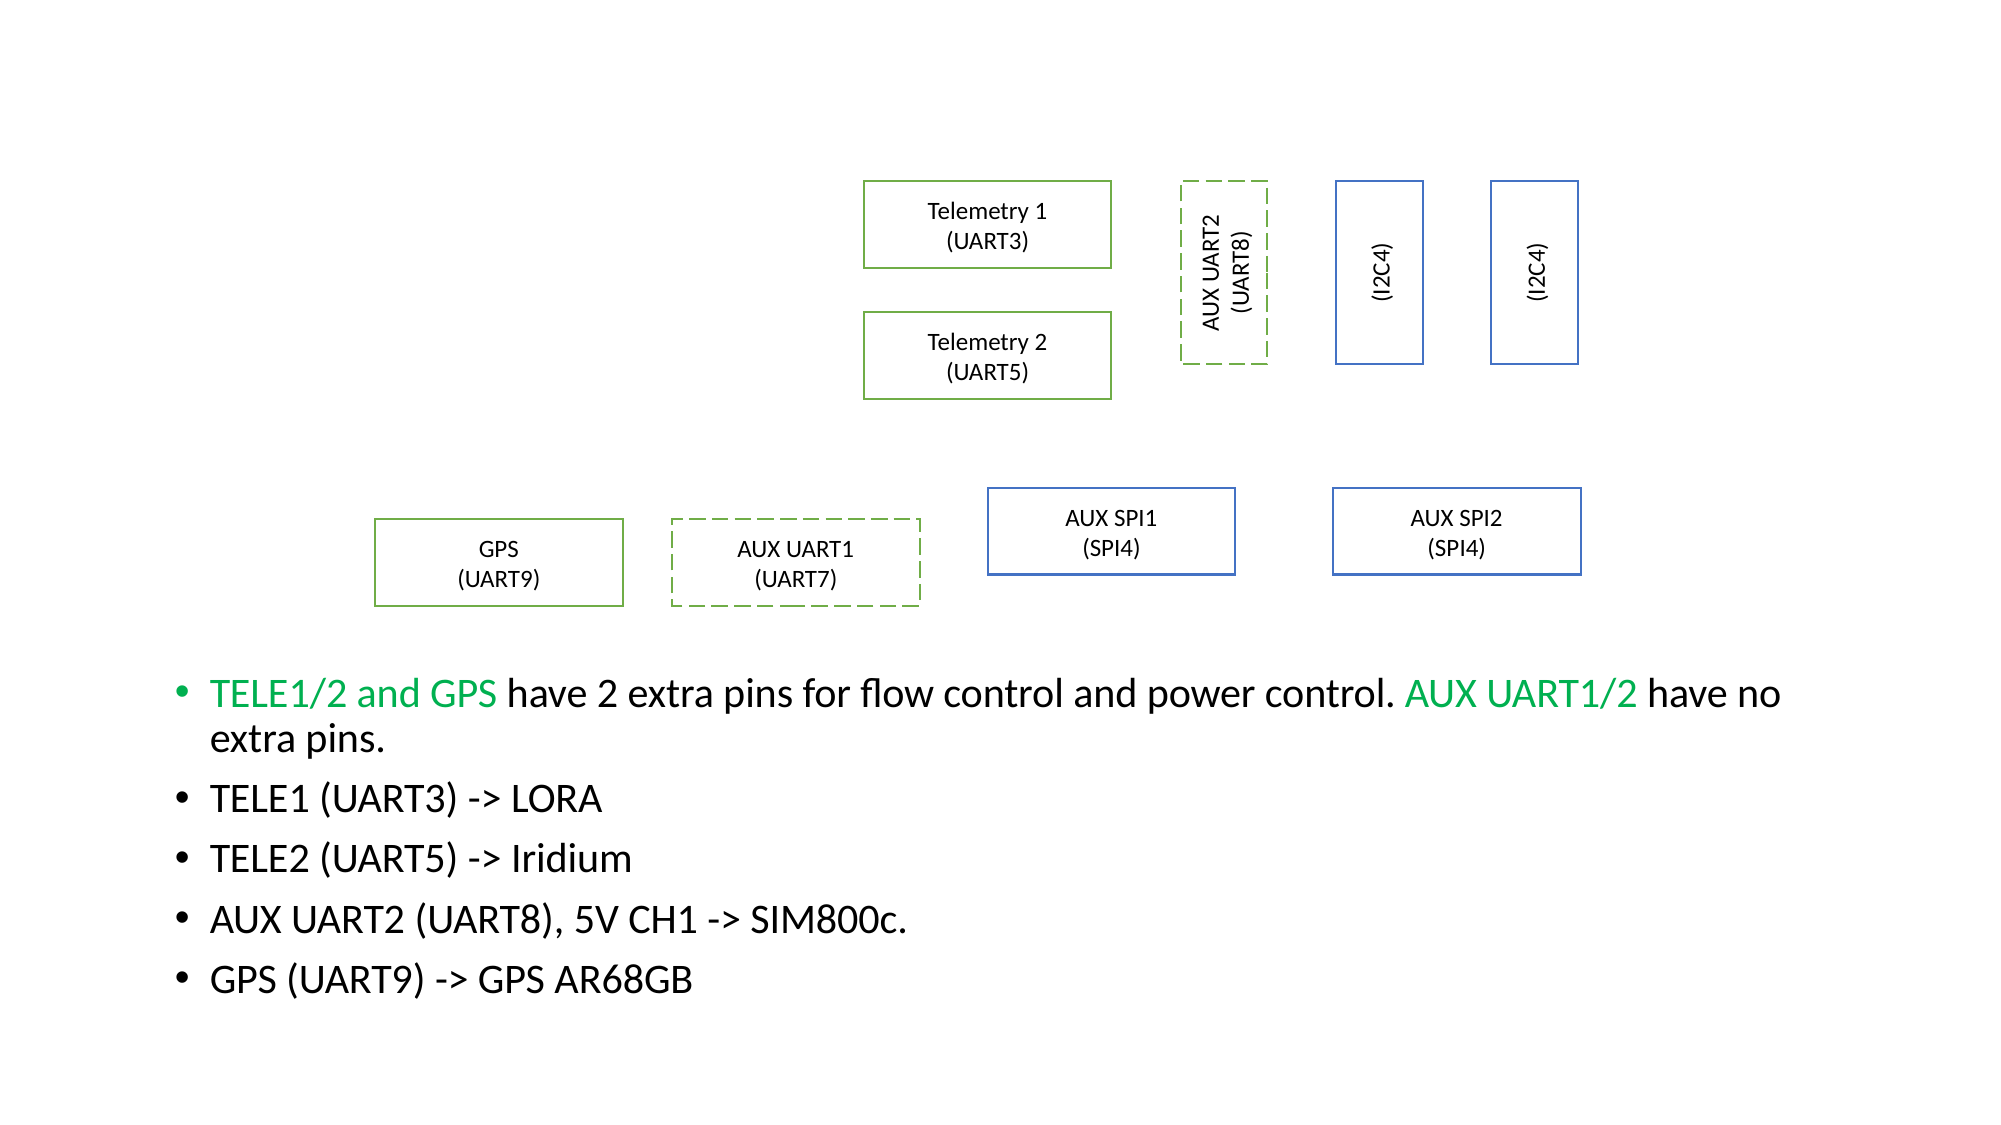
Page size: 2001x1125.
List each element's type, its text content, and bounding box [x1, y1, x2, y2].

text_box Telemetry 2 (UART5) [863, 311, 1112, 400]
text_box AUX SPI1 (SPI4) [987, 487, 1236, 576]
text_box (I2C4) [1490, 180, 1579, 365]
text_box GPS (UART9) [374, 518, 624, 607]
text_box AUX UART2 (UART8) [1180, 180, 1268, 365]
text_box Telemetry 1 (UART3) [863, 180, 1112, 269]
text_box AUX SPI2 (SPI4) [1332, 487, 1582, 576]
text_box (I2C4) [1335, 180, 1424, 365]
text_box AUX UART1 (UART7) [671, 518, 921, 607]
list TELE1/2 and GPS have 2 extra pins for flow control and power control. AUX UART1/2 have no extra pins. TELE1 (UART3) -> LORA TELE2 (UART5) -> Iridium AUX UART2 (UART8), 5V CH1 -> SIM800c. GPS (UART9) -> GPS AR68GB [159, 663, 1863, 1014]
